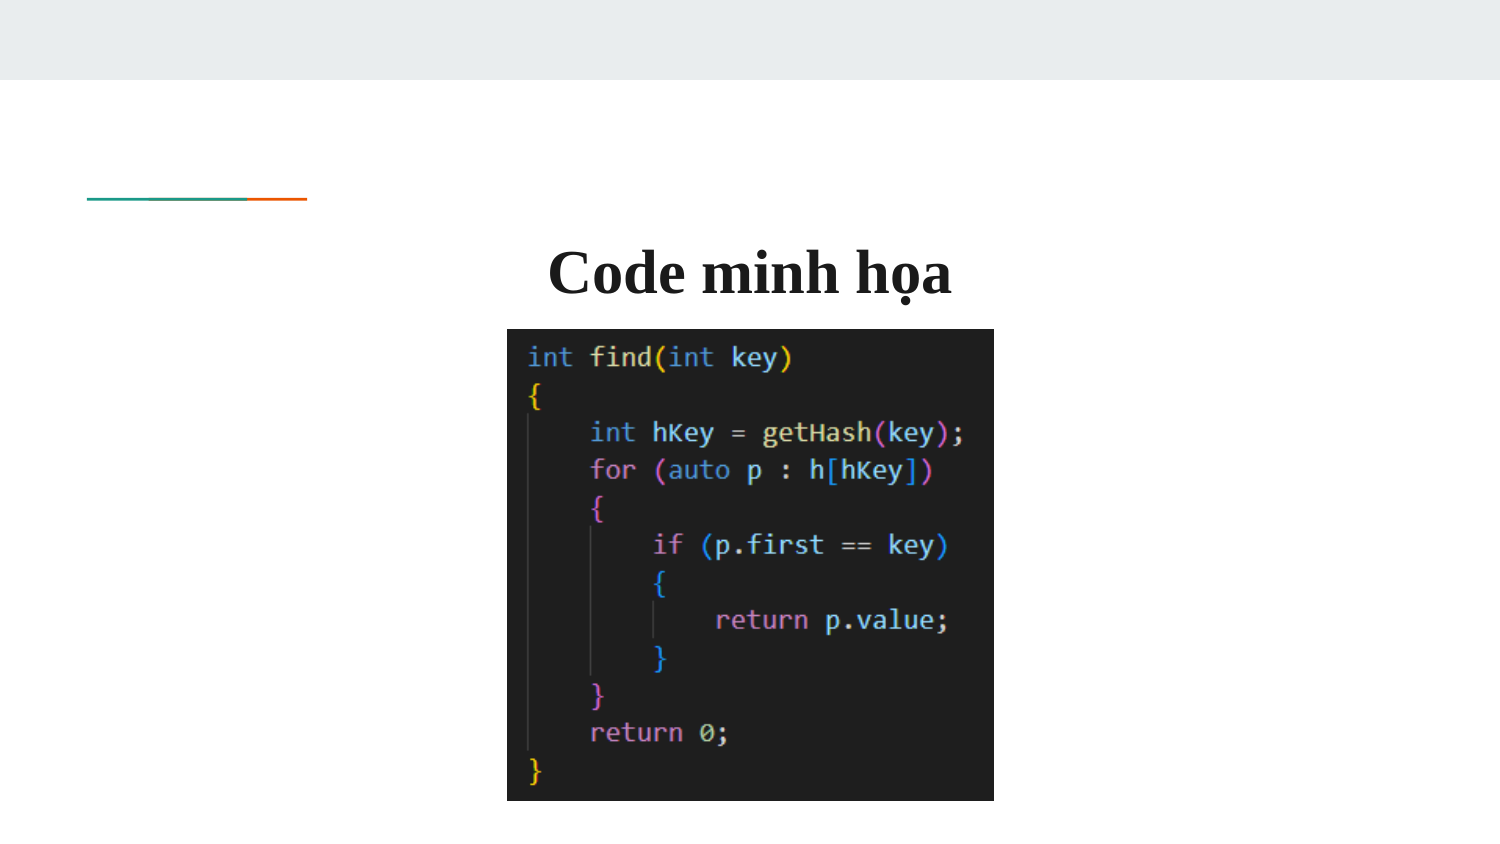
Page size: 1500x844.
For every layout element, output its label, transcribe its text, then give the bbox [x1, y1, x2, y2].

picture [507, 328, 994, 802]
title Code minh họa [119, 216, 1381, 305]
